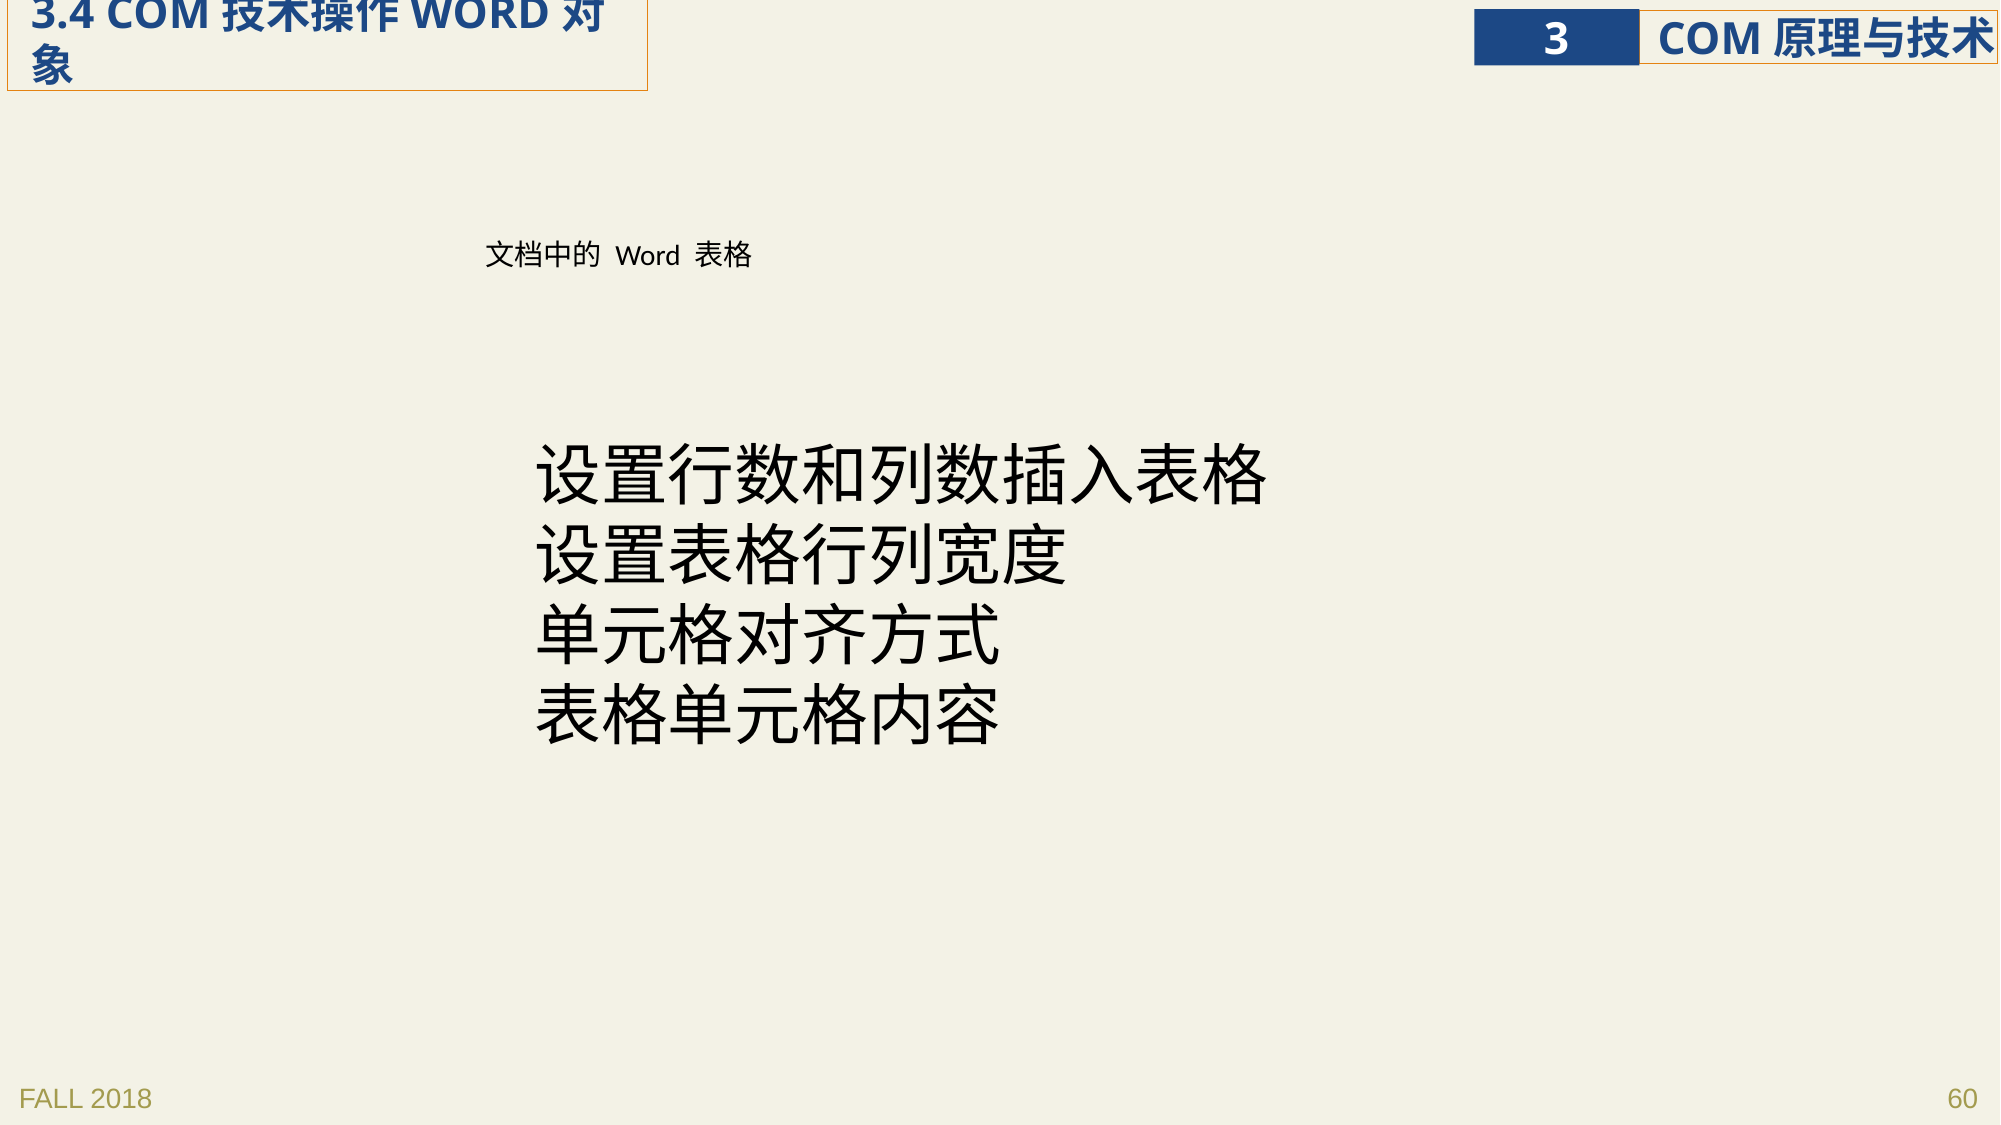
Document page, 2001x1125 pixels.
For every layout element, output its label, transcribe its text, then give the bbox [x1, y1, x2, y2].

title 文档中的 Word 表格 [473, 191, 1484, 316]
list 设置行数和列数插入表格 设置表格行列宽度 单元格对齐方式 表格单元格内容 [523, 427, 1434, 842]
